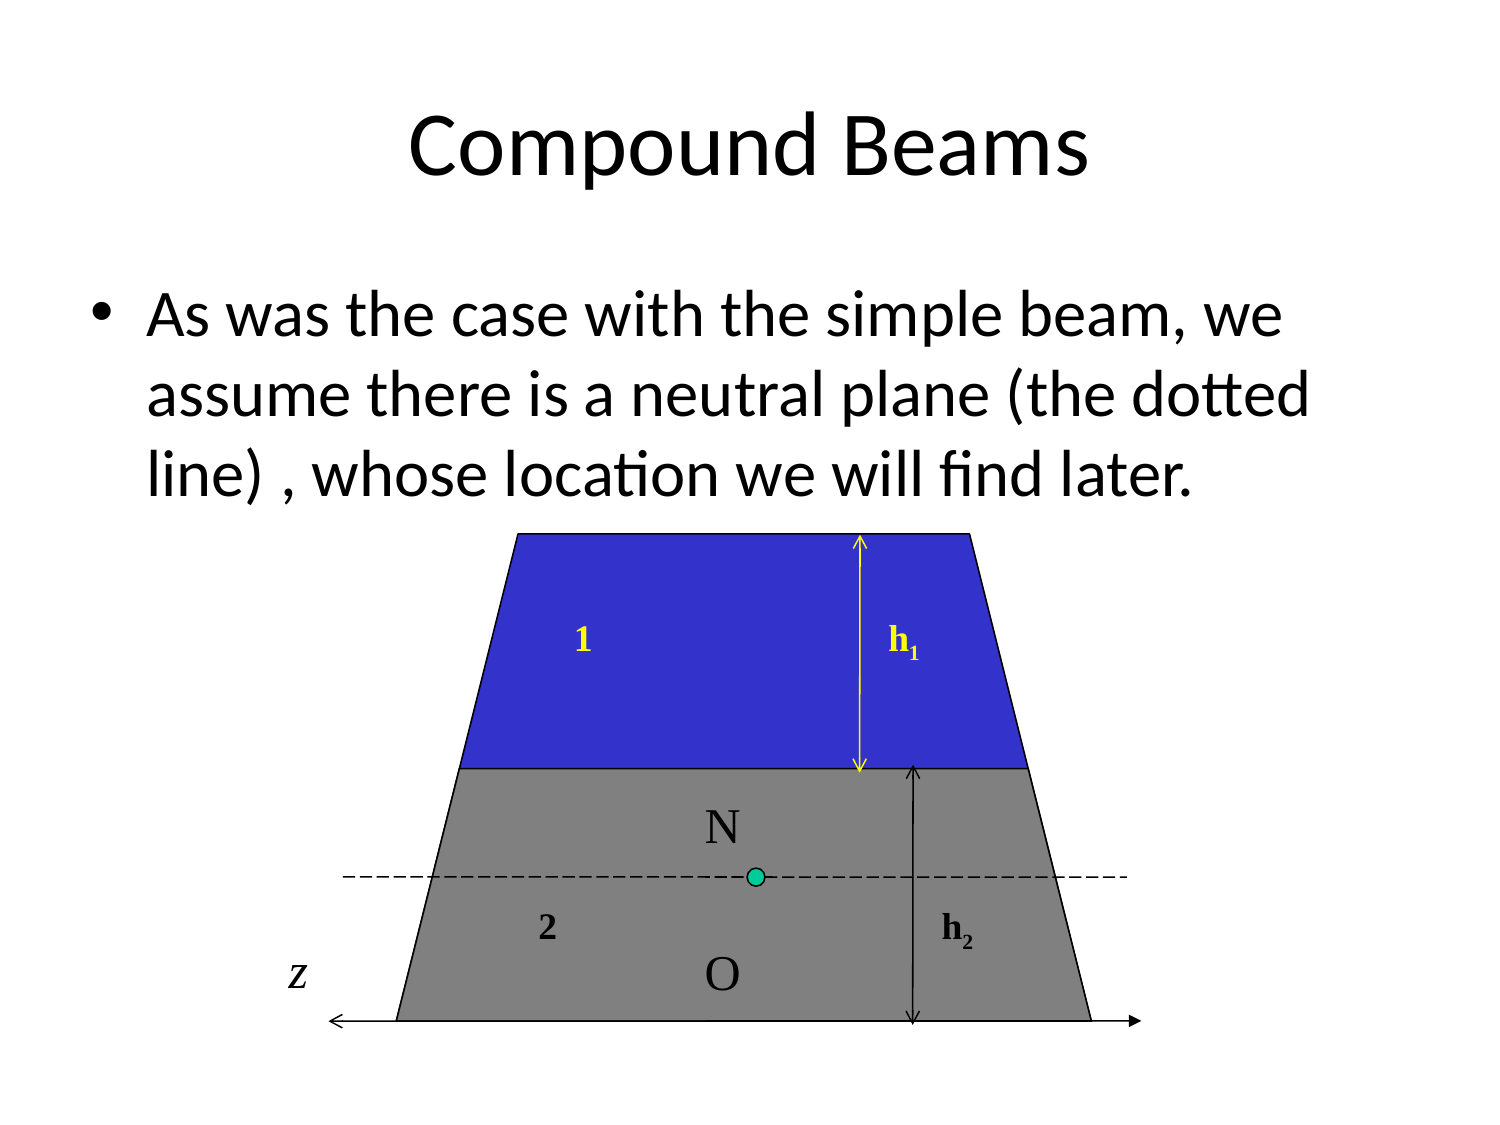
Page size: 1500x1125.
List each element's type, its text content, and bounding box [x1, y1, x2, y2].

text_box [253, 533, 1142, 1043]
list As was the case with the simple beam, we assume there is a neutral plane (the dotted line) , whose location we will find later. [75, 262, 1425, 1005]
title Compound Beams [75, 45, 1425, 233]
